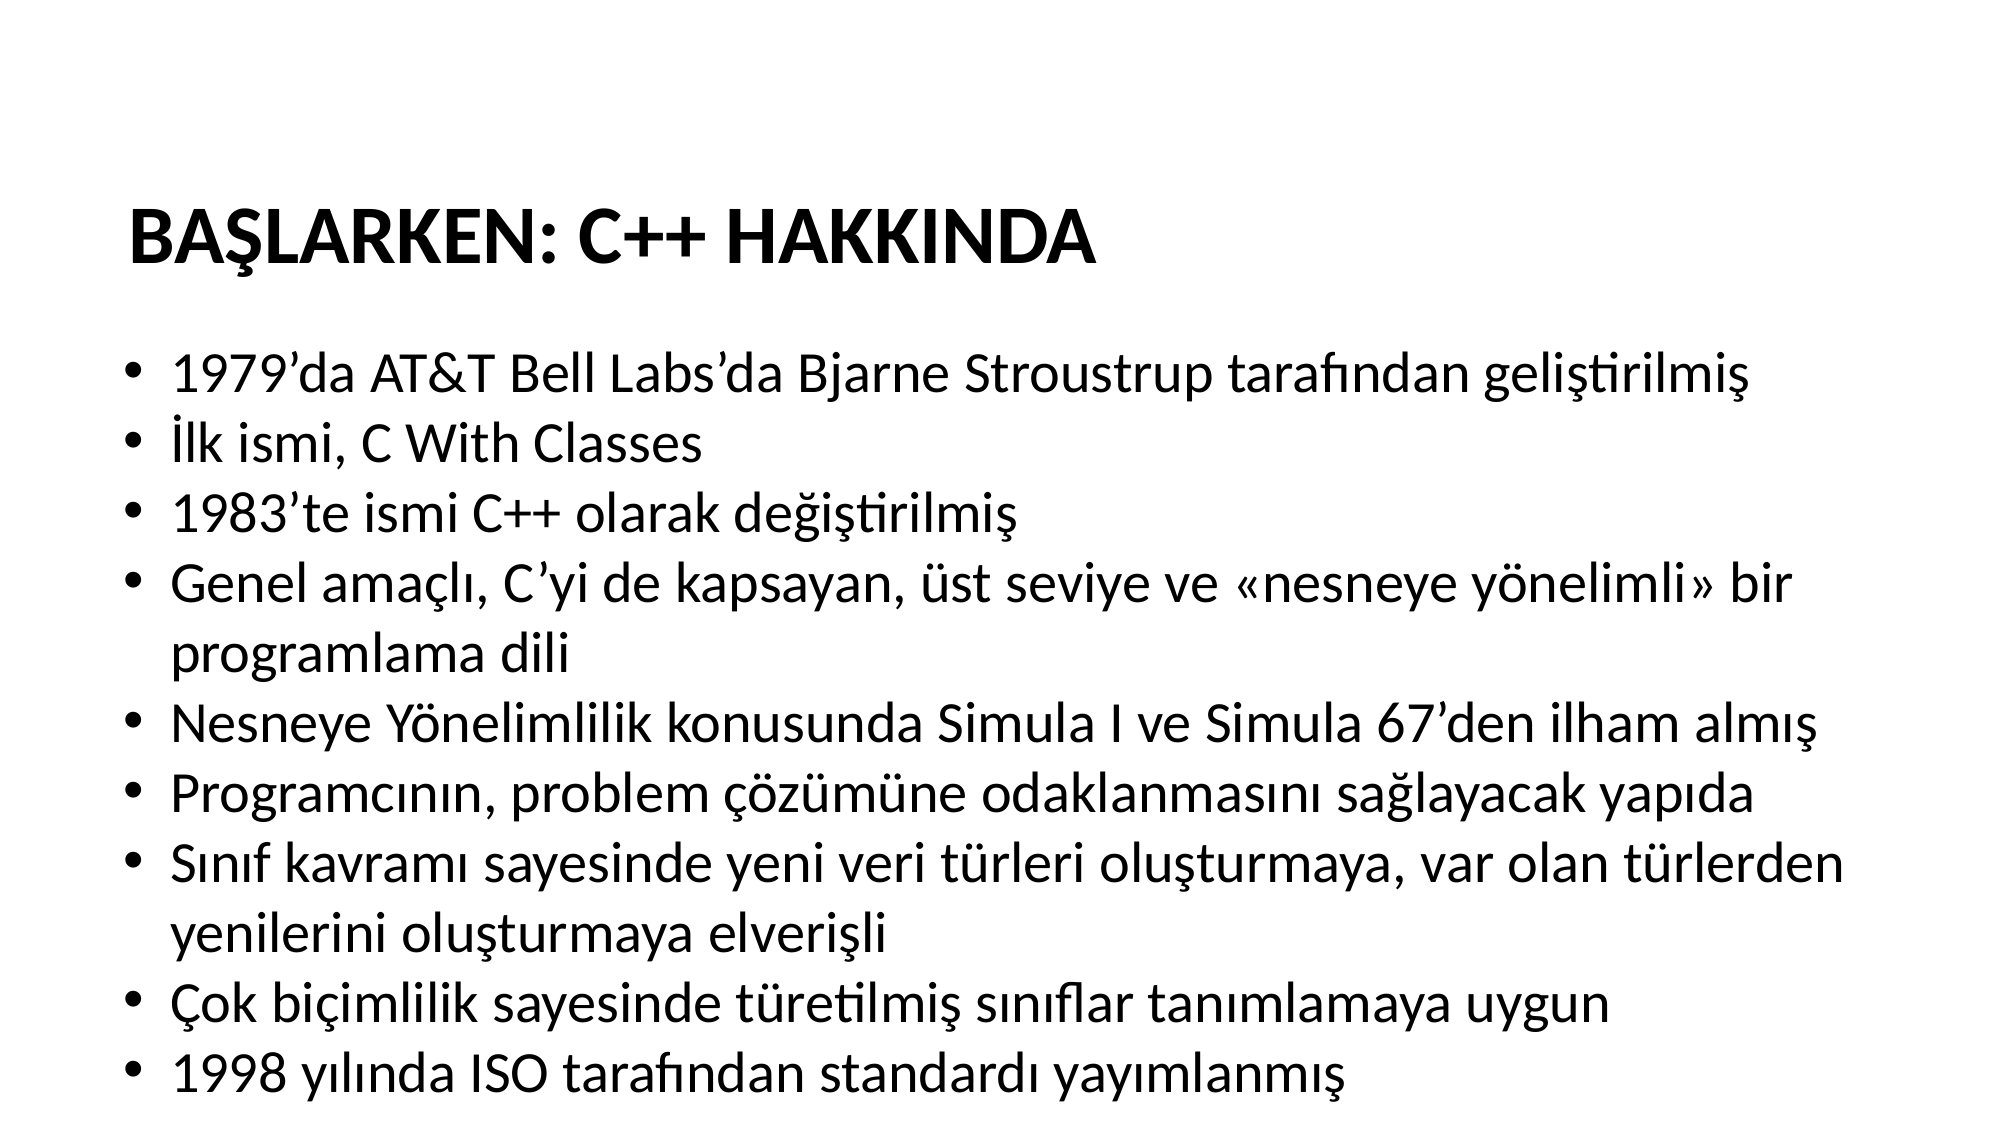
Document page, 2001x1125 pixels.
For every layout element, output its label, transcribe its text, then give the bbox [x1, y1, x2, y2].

text_box 1979’da AT&T Bell Labs’da Bjarne Stroustrup tarafından geliştirilmiş İlk ismi, C With Classes 1983’te ismi C++ olarak değiştirilmiş Genel amaçlı, C’yi de kapsayan, üst seviye ve «nesneye yönelimli» bir programlama dili Nesneye Yönelimlilik konusunda Simula I ve Simula 67’den ilham almış Programcının, problem çözümüne odaklanmasını sağlayacak yapıda Sınıf kavramı sayesinde yeni veri türleri oluşturmaya, var olan türlerden yenilerini oluşturmaya elverişli Çok biçimlilik sayesinde türetilmiş sınıflar tanımlamaya uygun 1998 yılında ISO tarafından standardı yayımlanmış [108, 326, 1944, 1125]
text_box BAŞLARKEN: C++ HAKKINDA [113, 172, 1113, 288]
